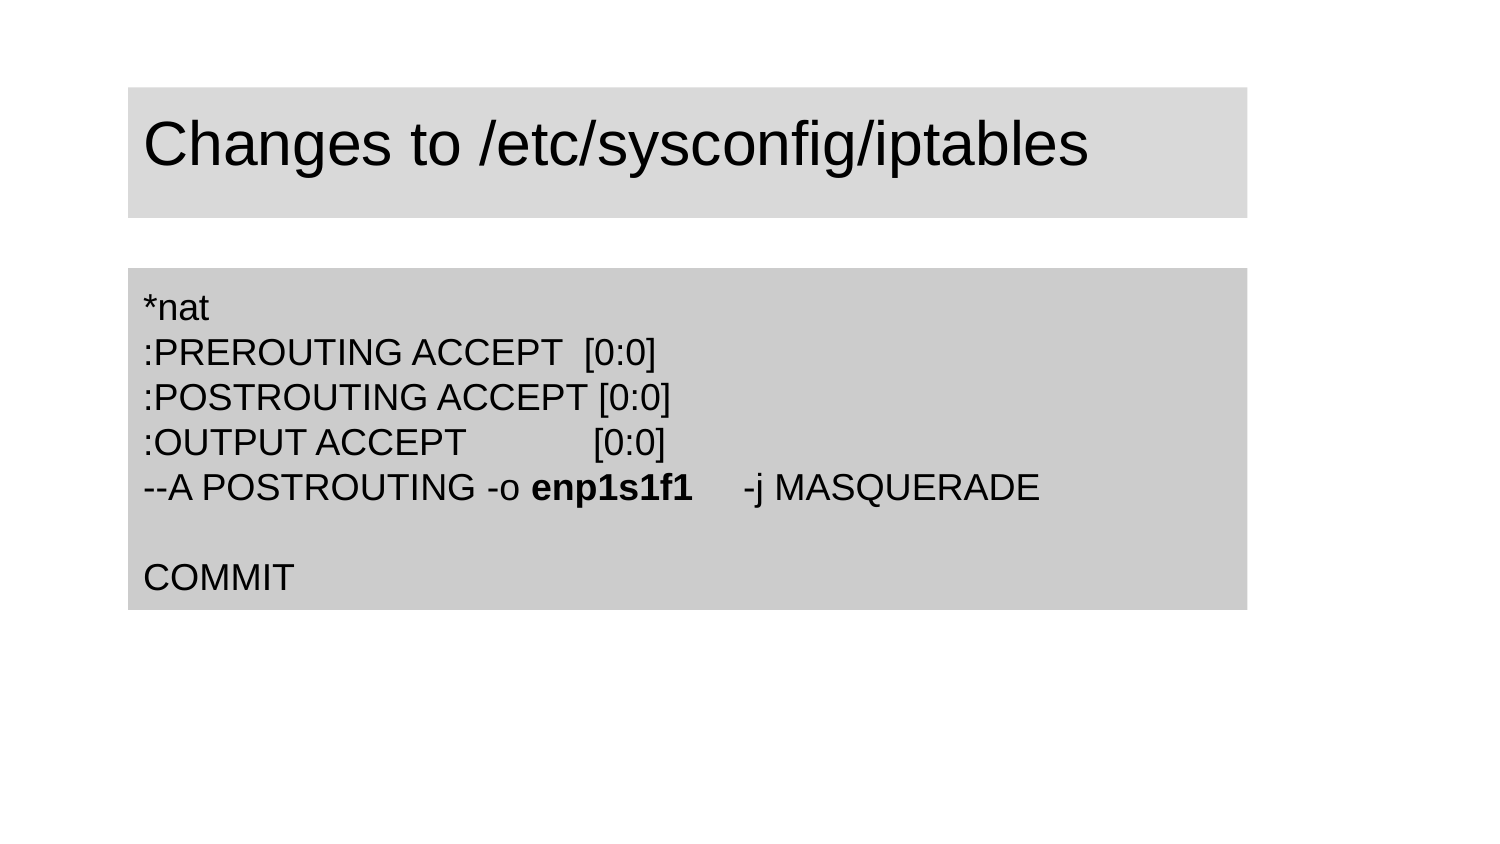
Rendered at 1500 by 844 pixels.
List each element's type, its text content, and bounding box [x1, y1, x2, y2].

text_box *nat :PREROUTING ACCEPT [0:0] :POSTROUTING ACCEPT [0:0] :OUTPUT ACCEPT [0:0] --A POSTROUTING -o enp1s1f1 -j MASQUERADE COMMIT [128, 268, 1248, 610]
text_box Changes to /etc/sysconfig/iptables [128, 87, 1248, 218]
